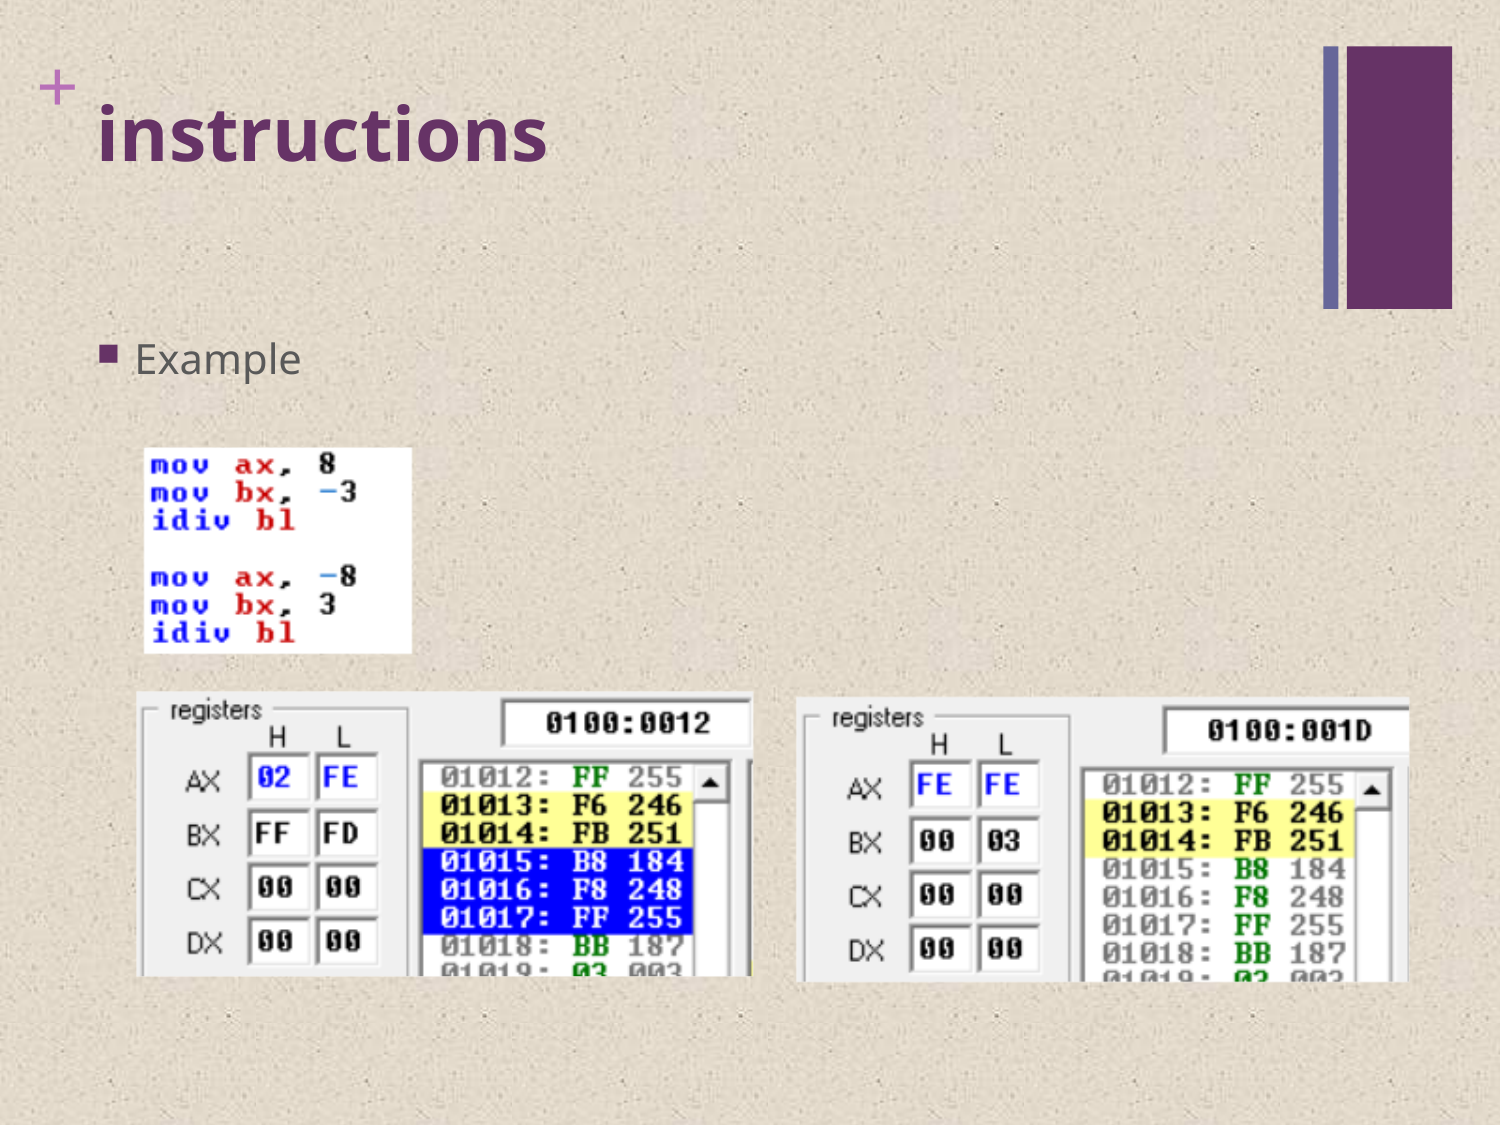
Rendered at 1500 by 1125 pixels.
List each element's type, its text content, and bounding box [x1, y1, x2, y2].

picture [0, 0, 1500, 1125]
title instructions [81, 79, 1322, 263]
list Example [81, 324, 1322, 1005]
